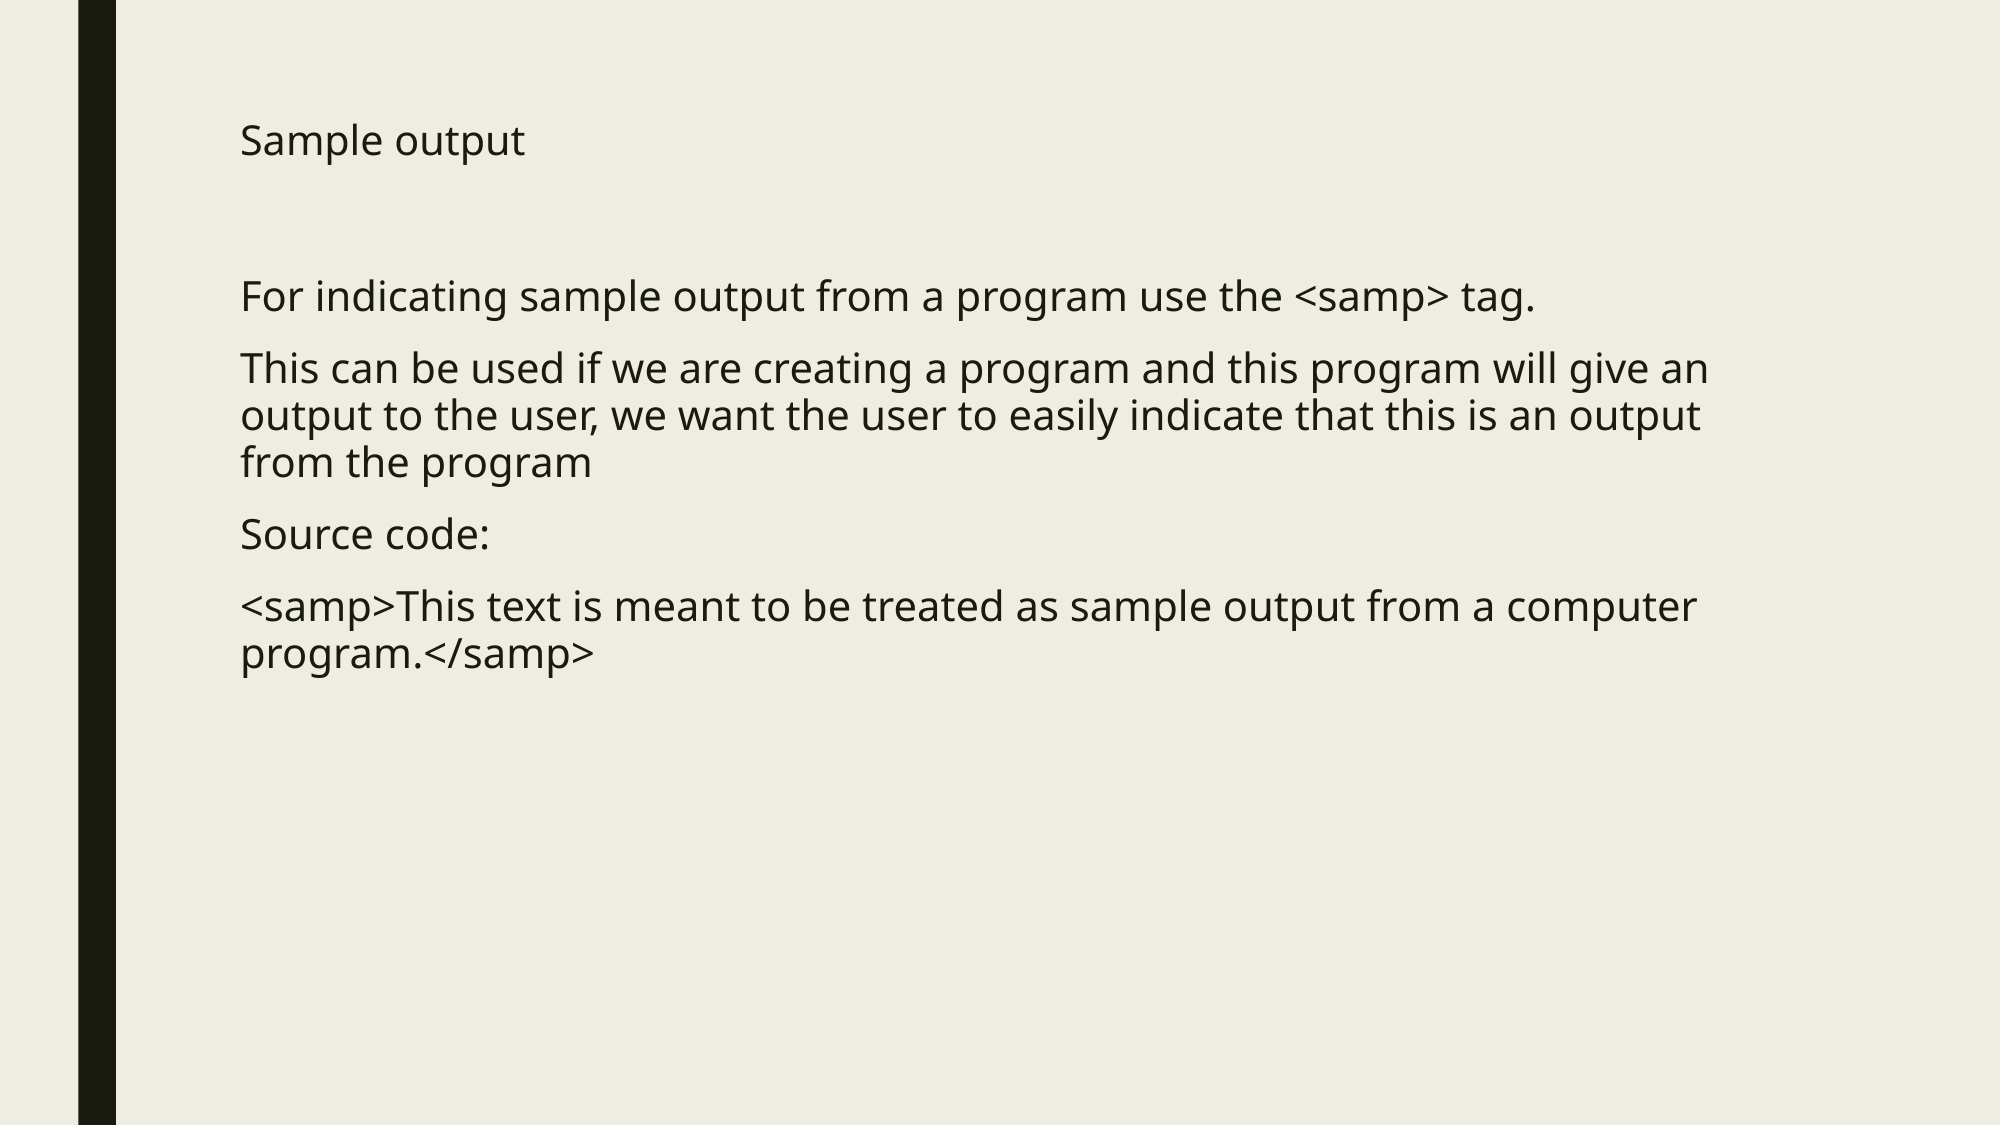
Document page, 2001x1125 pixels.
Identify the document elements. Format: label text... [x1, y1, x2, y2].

title Sample output [225, 112, 1800, 266]
list For indicating sample output from a program use the <samp> tag. This can be used if we are creating a program and this program will give an output to the user, we want the user to easily indicate that this is an output from the program Source code: <samp>This text is meant to be treated as sample output from a computer program.</samp> [225, 266, 1800, 963]
